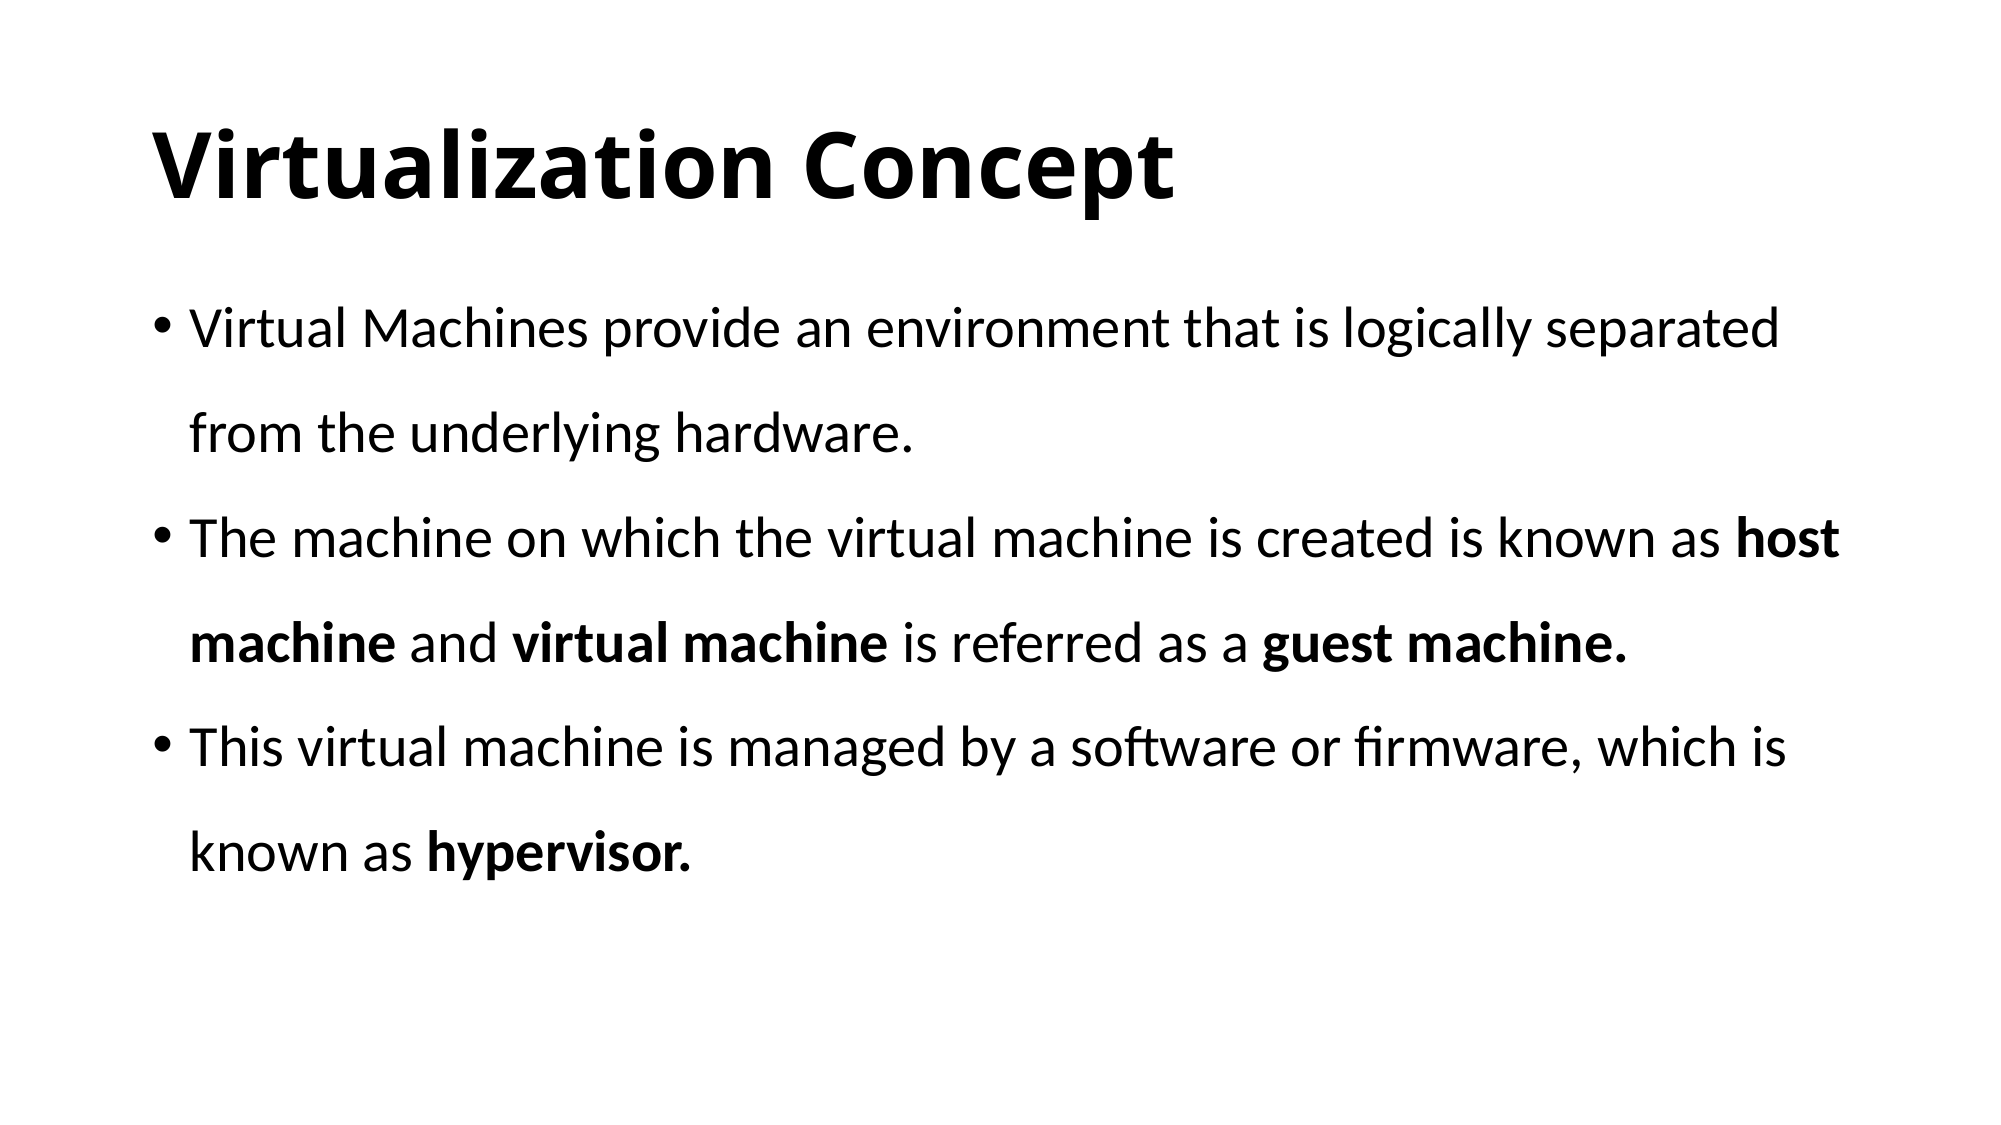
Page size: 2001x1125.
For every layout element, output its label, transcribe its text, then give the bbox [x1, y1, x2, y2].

list Virtual Machines provide an environment that is logically separated from the underlying hardware. The machine on which the virtual machine is created is known as host machine and virtual machine is referred as a guest machine. This virtual machine is managed by a software or firmware, which is known as hypervisor. [137, 247, 1863, 1014]
title Virtualization Concept [137, 59, 1863, 247]
